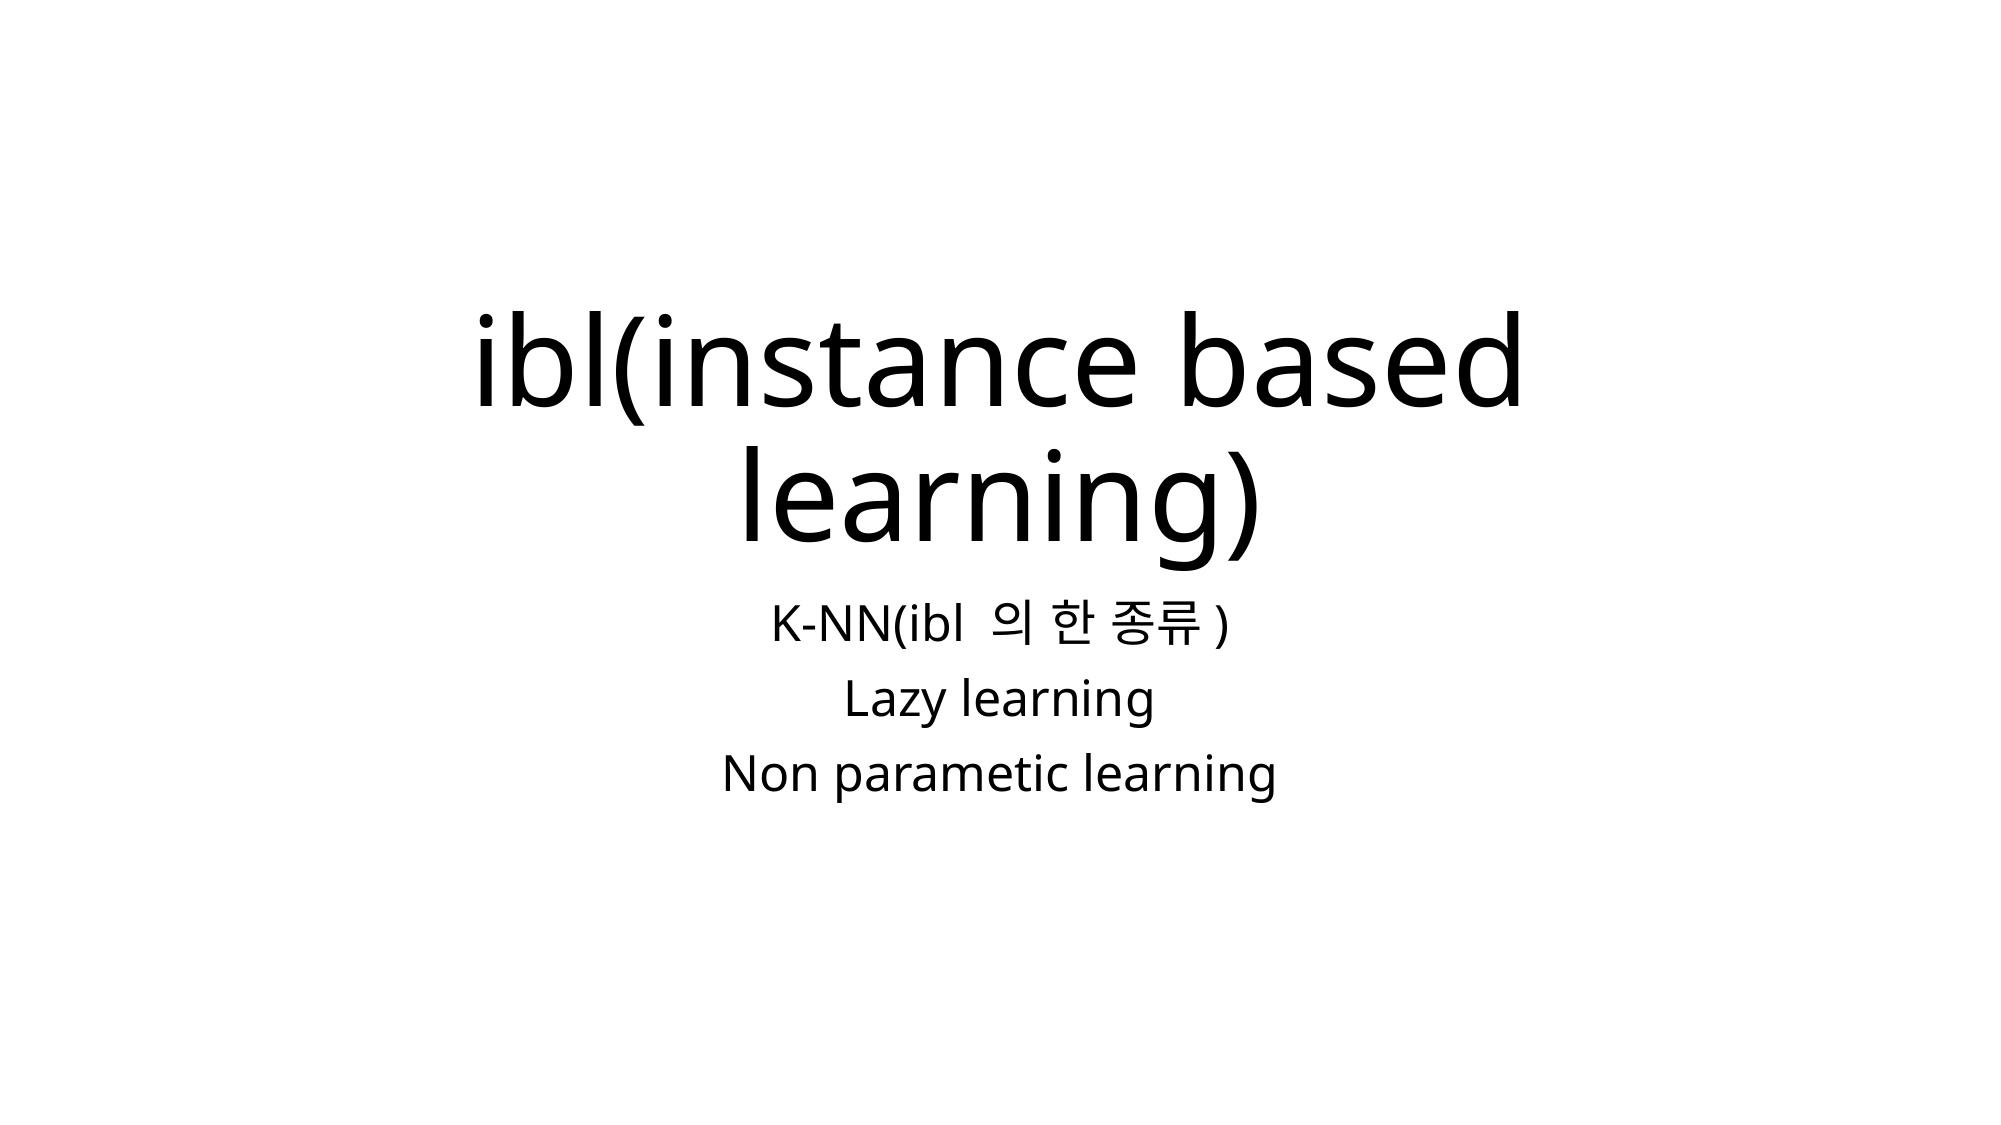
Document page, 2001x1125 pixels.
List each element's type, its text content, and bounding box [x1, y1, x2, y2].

subtitle K-NN(ibl 의 한 종류) Lazy learning Non parametic learning [249, 590, 1750, 863]
title ibl(instance based learning) [249, 184, 1750, 576]
